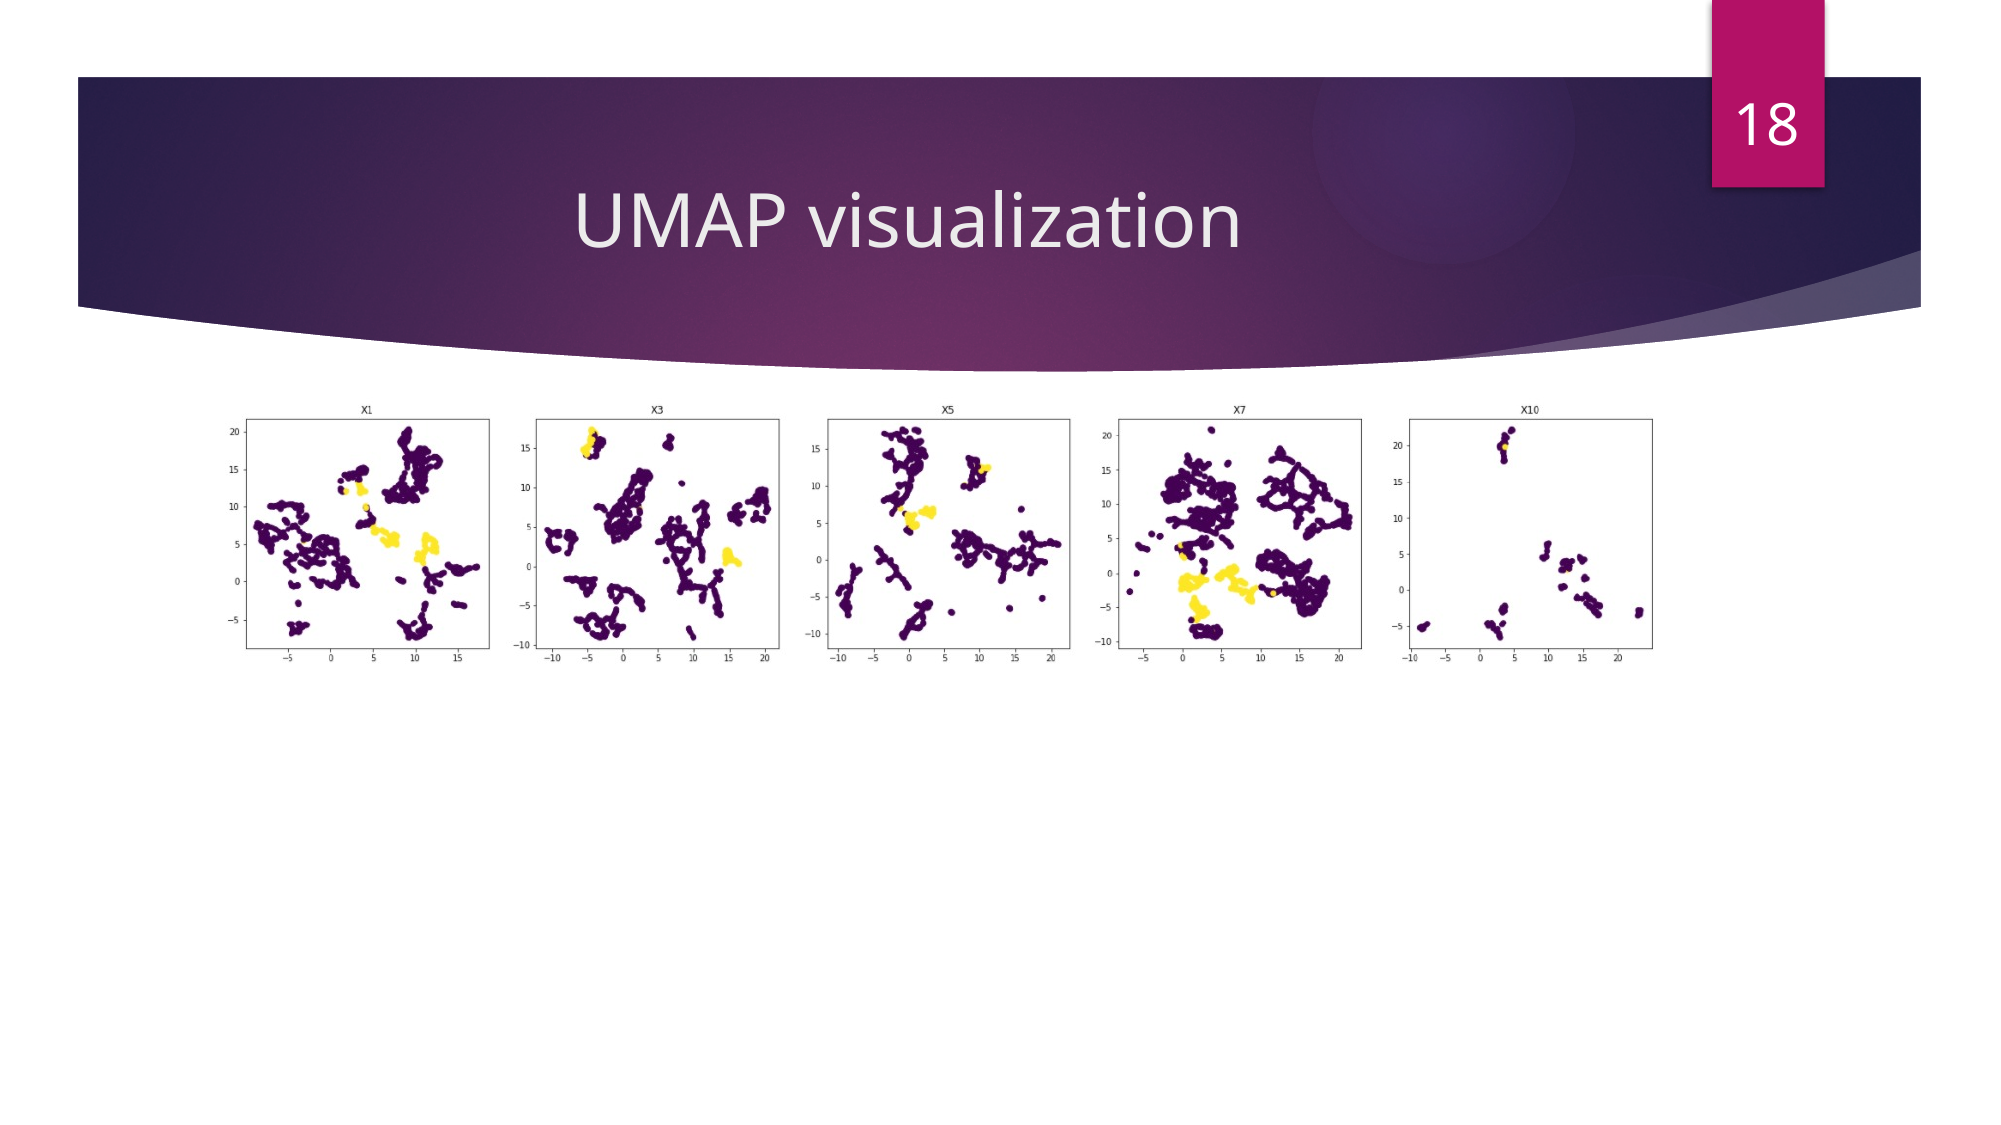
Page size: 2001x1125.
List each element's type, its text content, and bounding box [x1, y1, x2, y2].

title UMAP visualization [189, 159, 1627, 276]
slide_number 18 [1698, 48, 1836, 175]
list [209, 389, 1658, 670]
